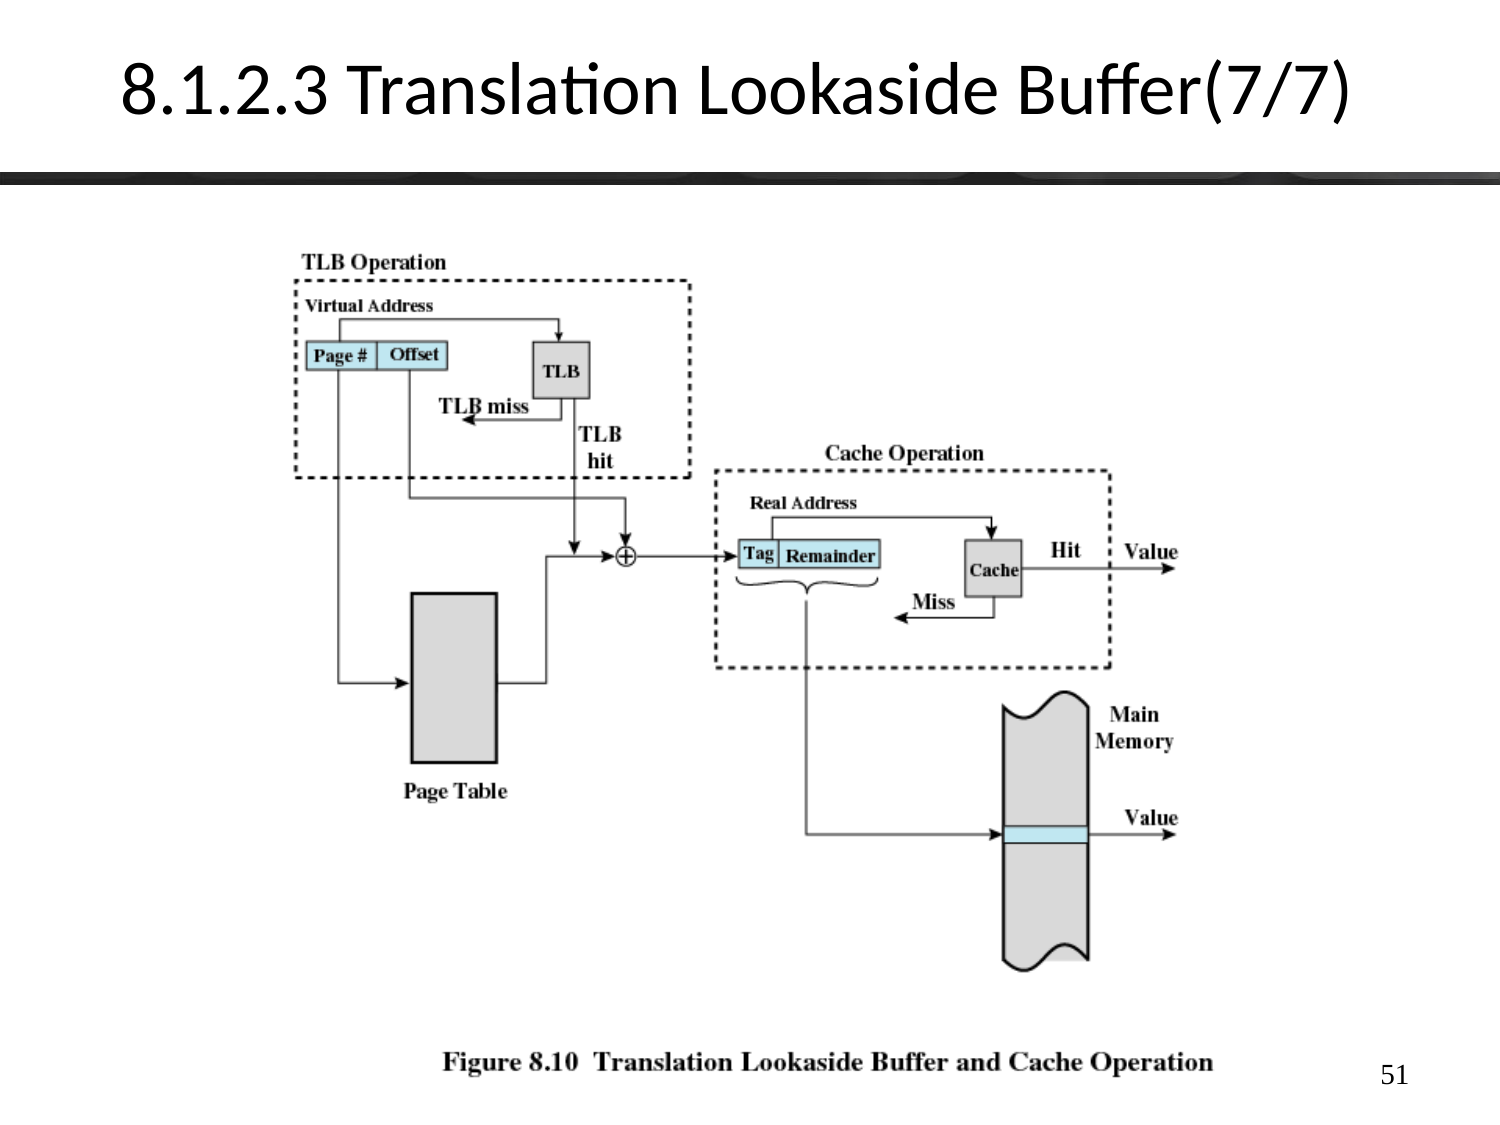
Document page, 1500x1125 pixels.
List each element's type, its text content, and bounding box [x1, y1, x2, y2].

slide_number 51 [1074, 1042, 1425, 1103]
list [274, 237, 1238, 1093]
picture [0, 172, 1500, 185]
text_box 8.1.2.3 Translation Lookaside Buffer(7/7) [37, 32, 1438, 146]
